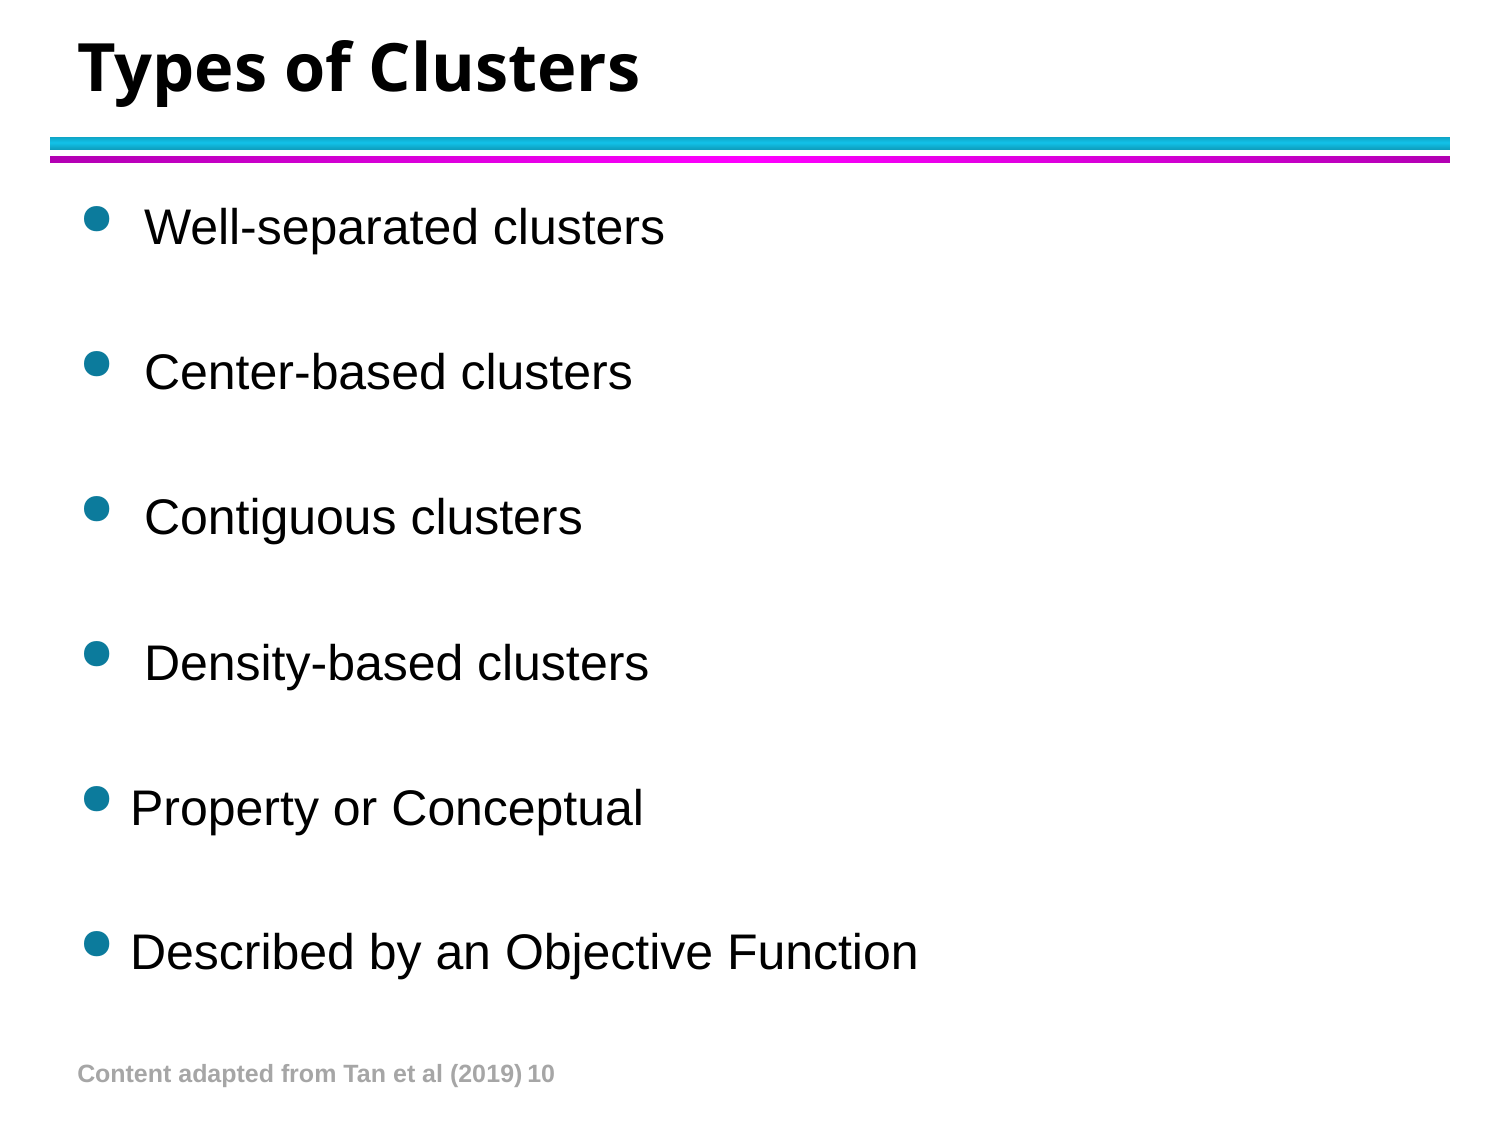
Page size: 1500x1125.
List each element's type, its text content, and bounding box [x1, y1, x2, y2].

title Types of Clusters [62, 24, 1421, 113]
list Well-separated clusters Center-based clusters Contiguous clusters Density-based clusters Property or Conceptual Described by an Objective Function [67, 187, 1432, 1038]
